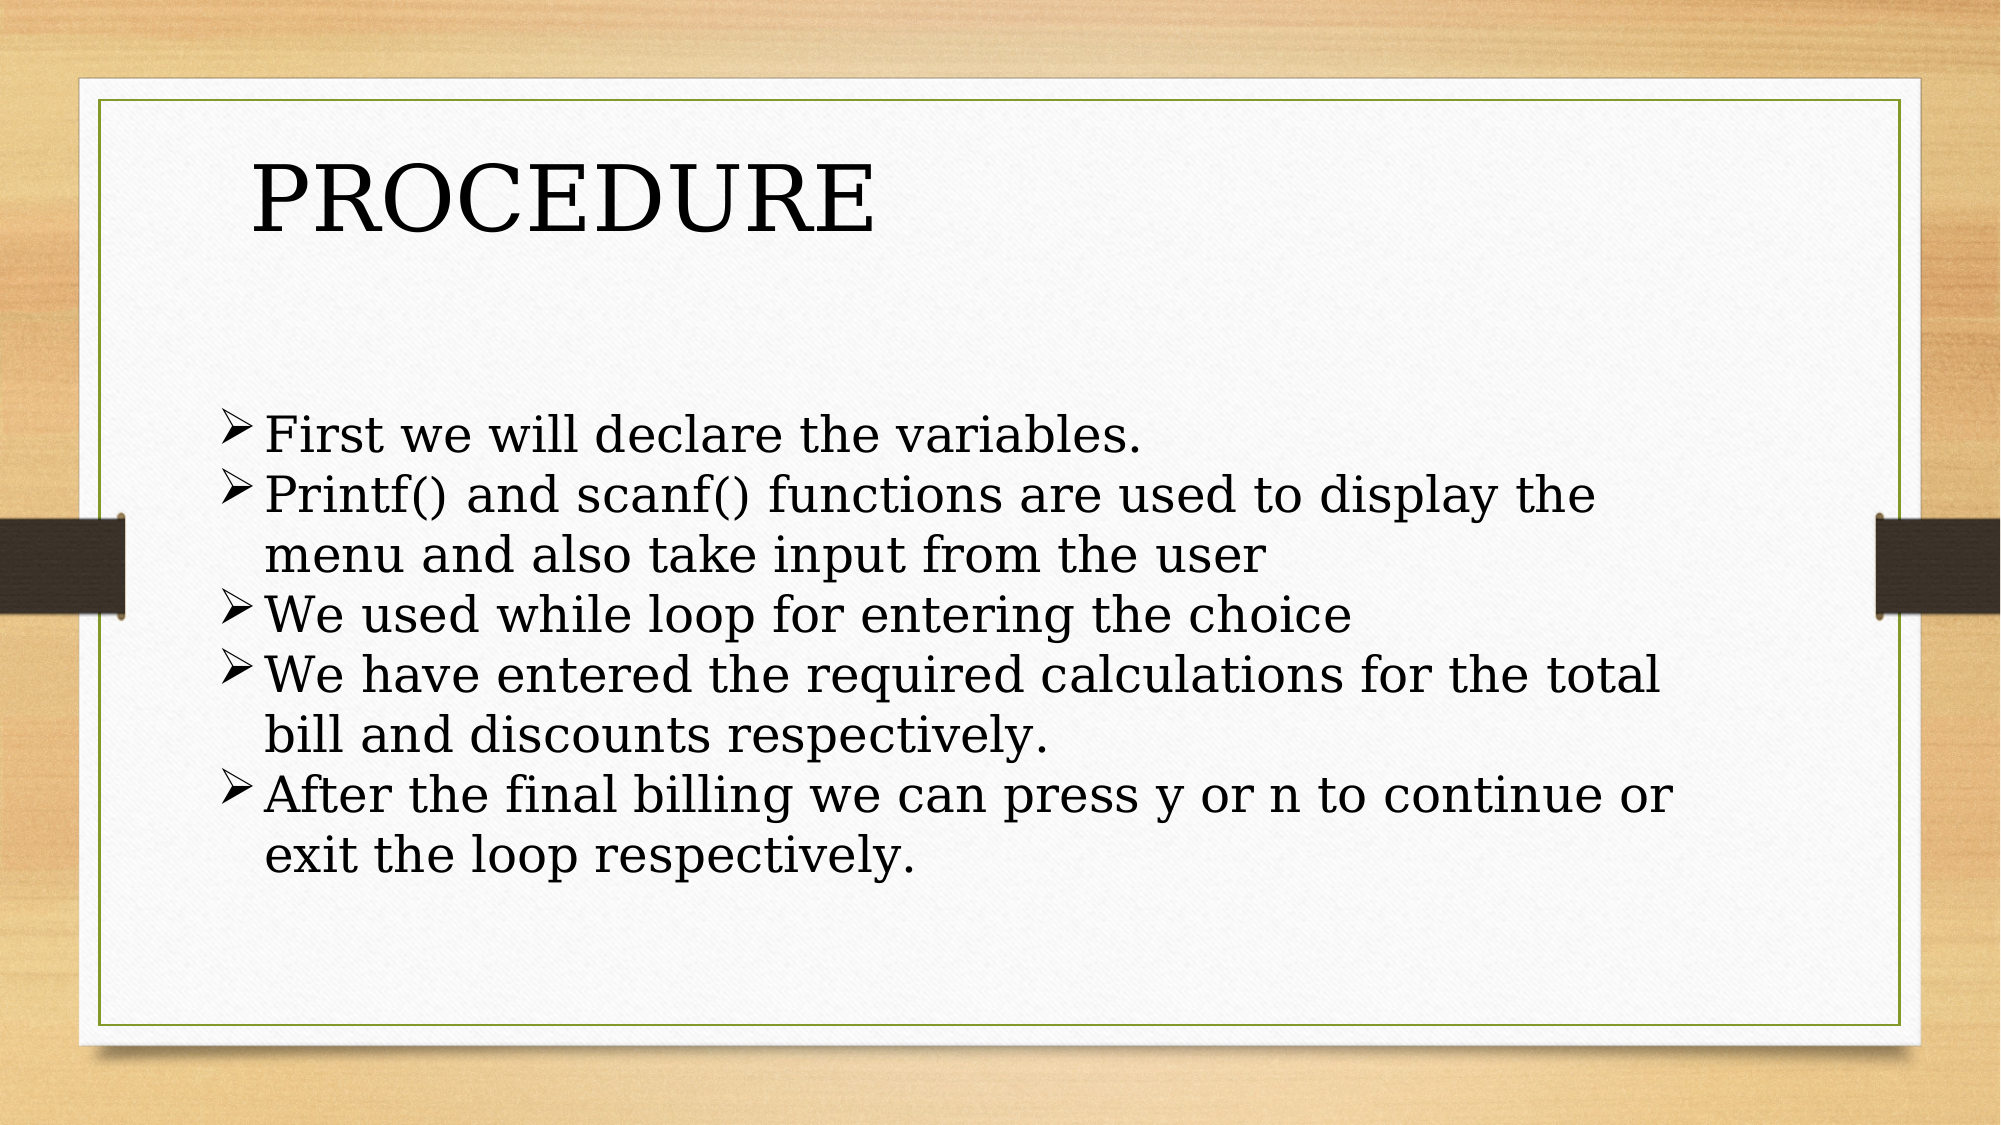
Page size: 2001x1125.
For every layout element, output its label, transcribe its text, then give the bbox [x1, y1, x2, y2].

text_box First we will declare the variables. Printf() and scanf() functions are used to display the menu and also take input from the user We used while loop for entering the choice We have entered the required calculations for the total bill and discounts respectively. After the final billing we can press y or n to continue or exit the loop respectively. [202, 395, 1764, 891]
picture [0, 0, 2001, 1125]
text_box PROCEDURE [235, 132, 1239, 257]
